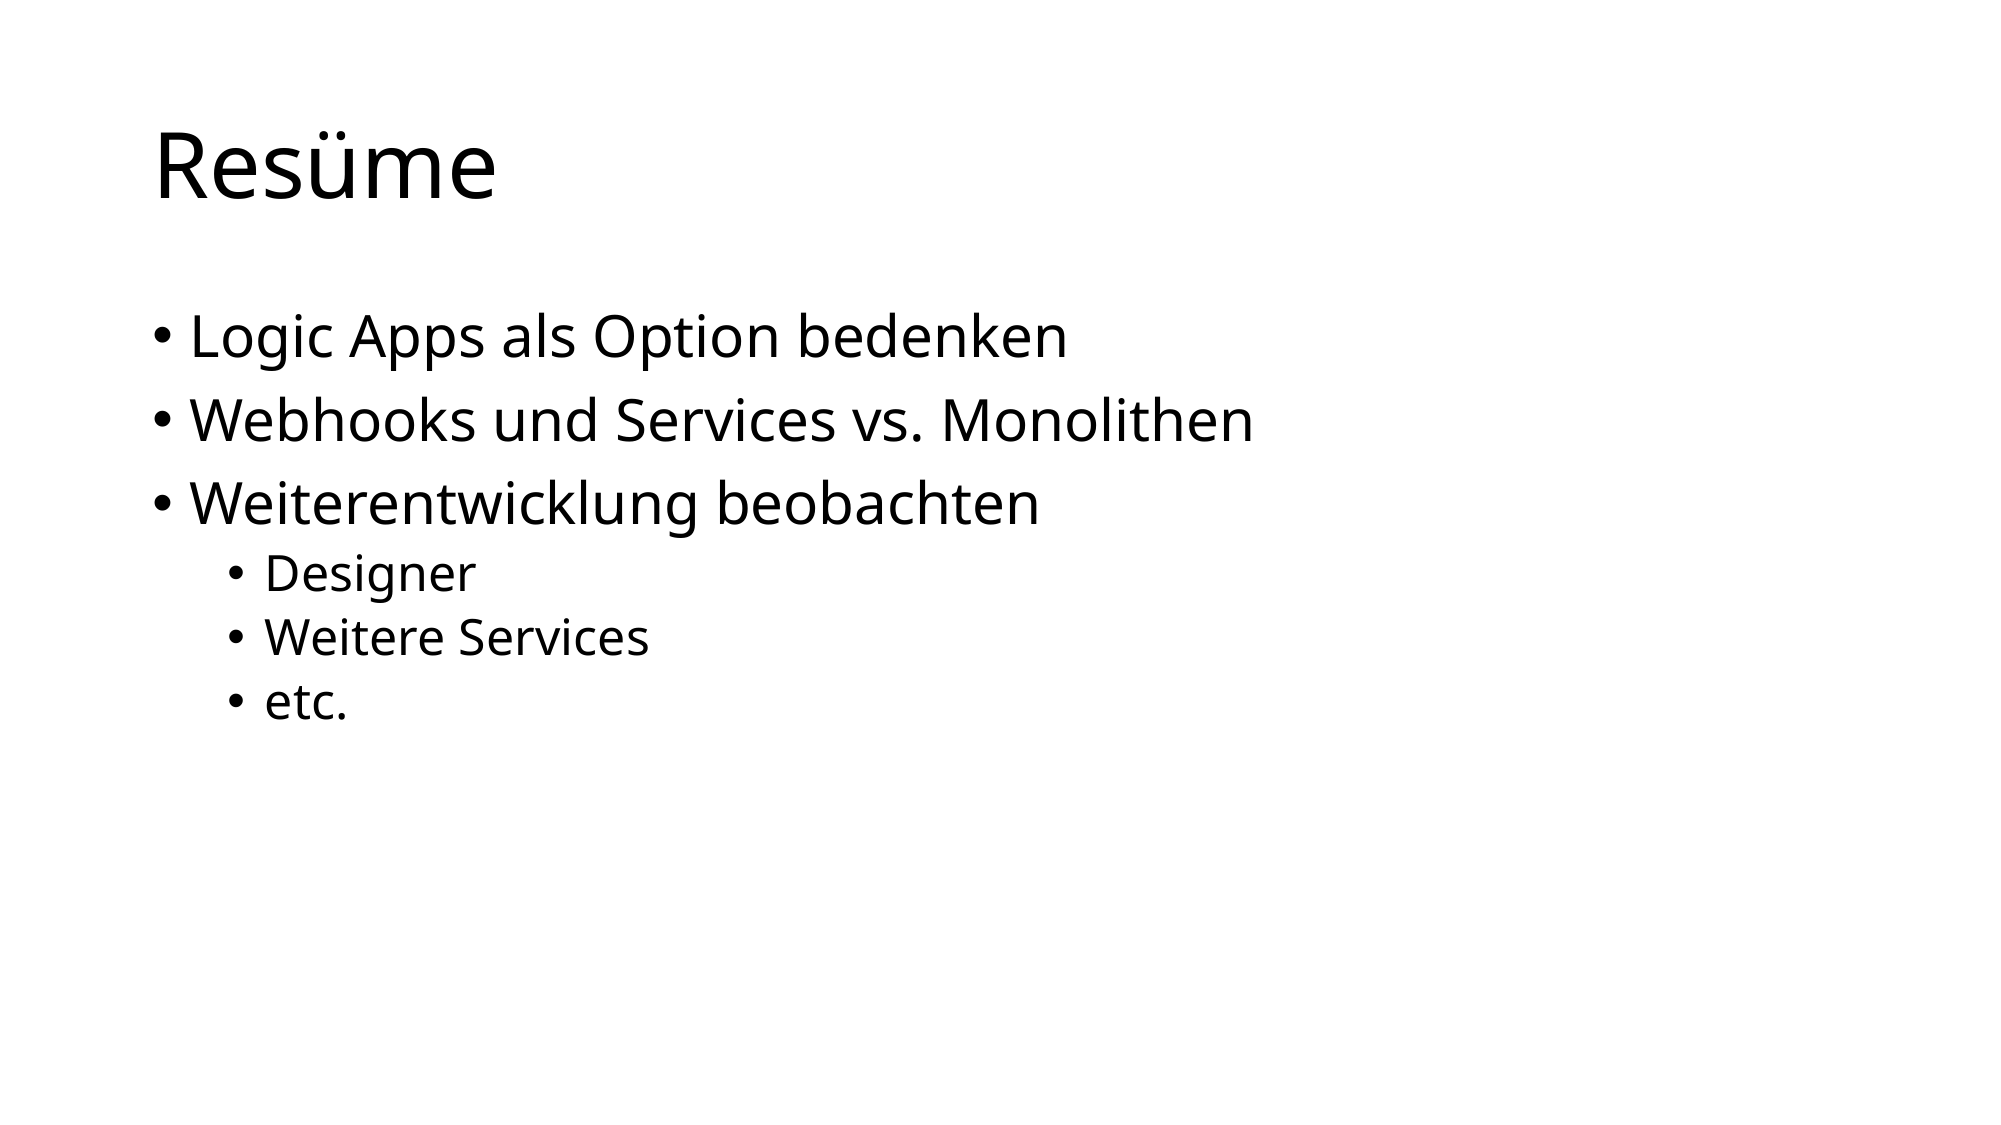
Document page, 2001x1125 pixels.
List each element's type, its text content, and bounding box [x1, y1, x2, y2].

list Logic Apps als Option bedenken Webhooks und Services vs. Monolithen Weiterentwicklung beobachten Designer Weitere Services etc. [137, 299, 1863, 1014]
title Resüme [137, 59, 1863, 278]
